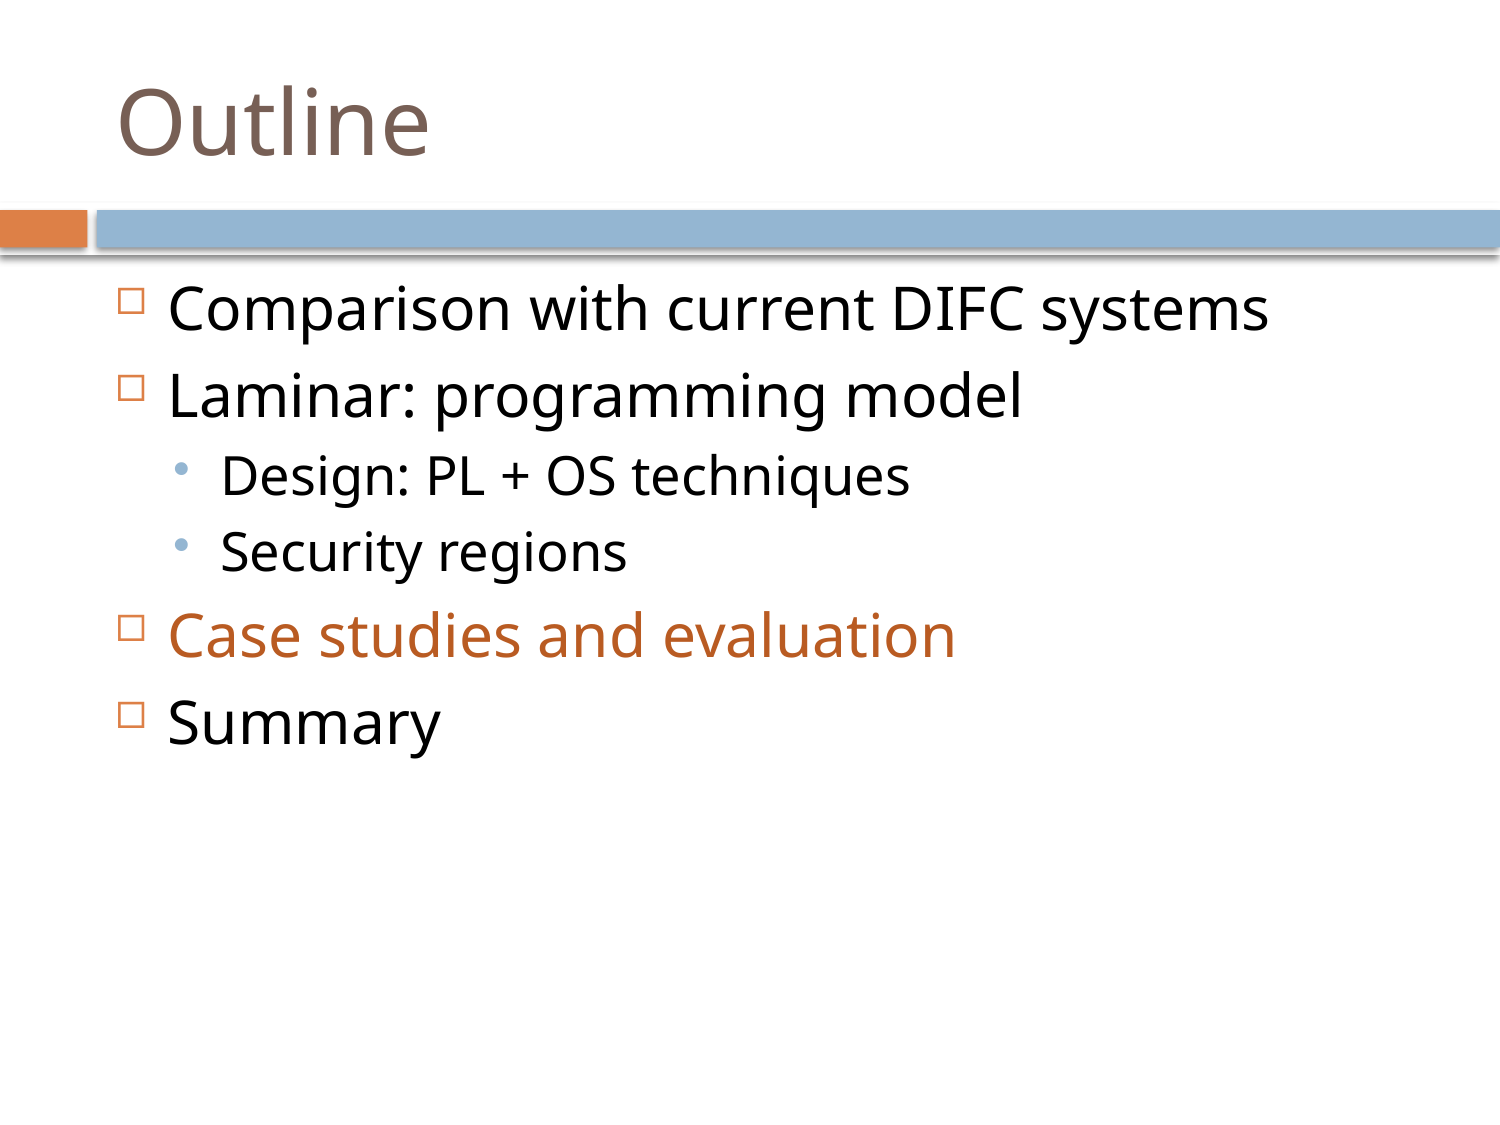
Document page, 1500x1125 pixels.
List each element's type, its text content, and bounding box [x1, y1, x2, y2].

title Outline [100, 37, 1438, 200]
list Comparison with current DIFC systems Laminar: programming model Design: PL + OS techniques Security regions Case studies and evaluation Summary [100, 262, 1438, 1000]
